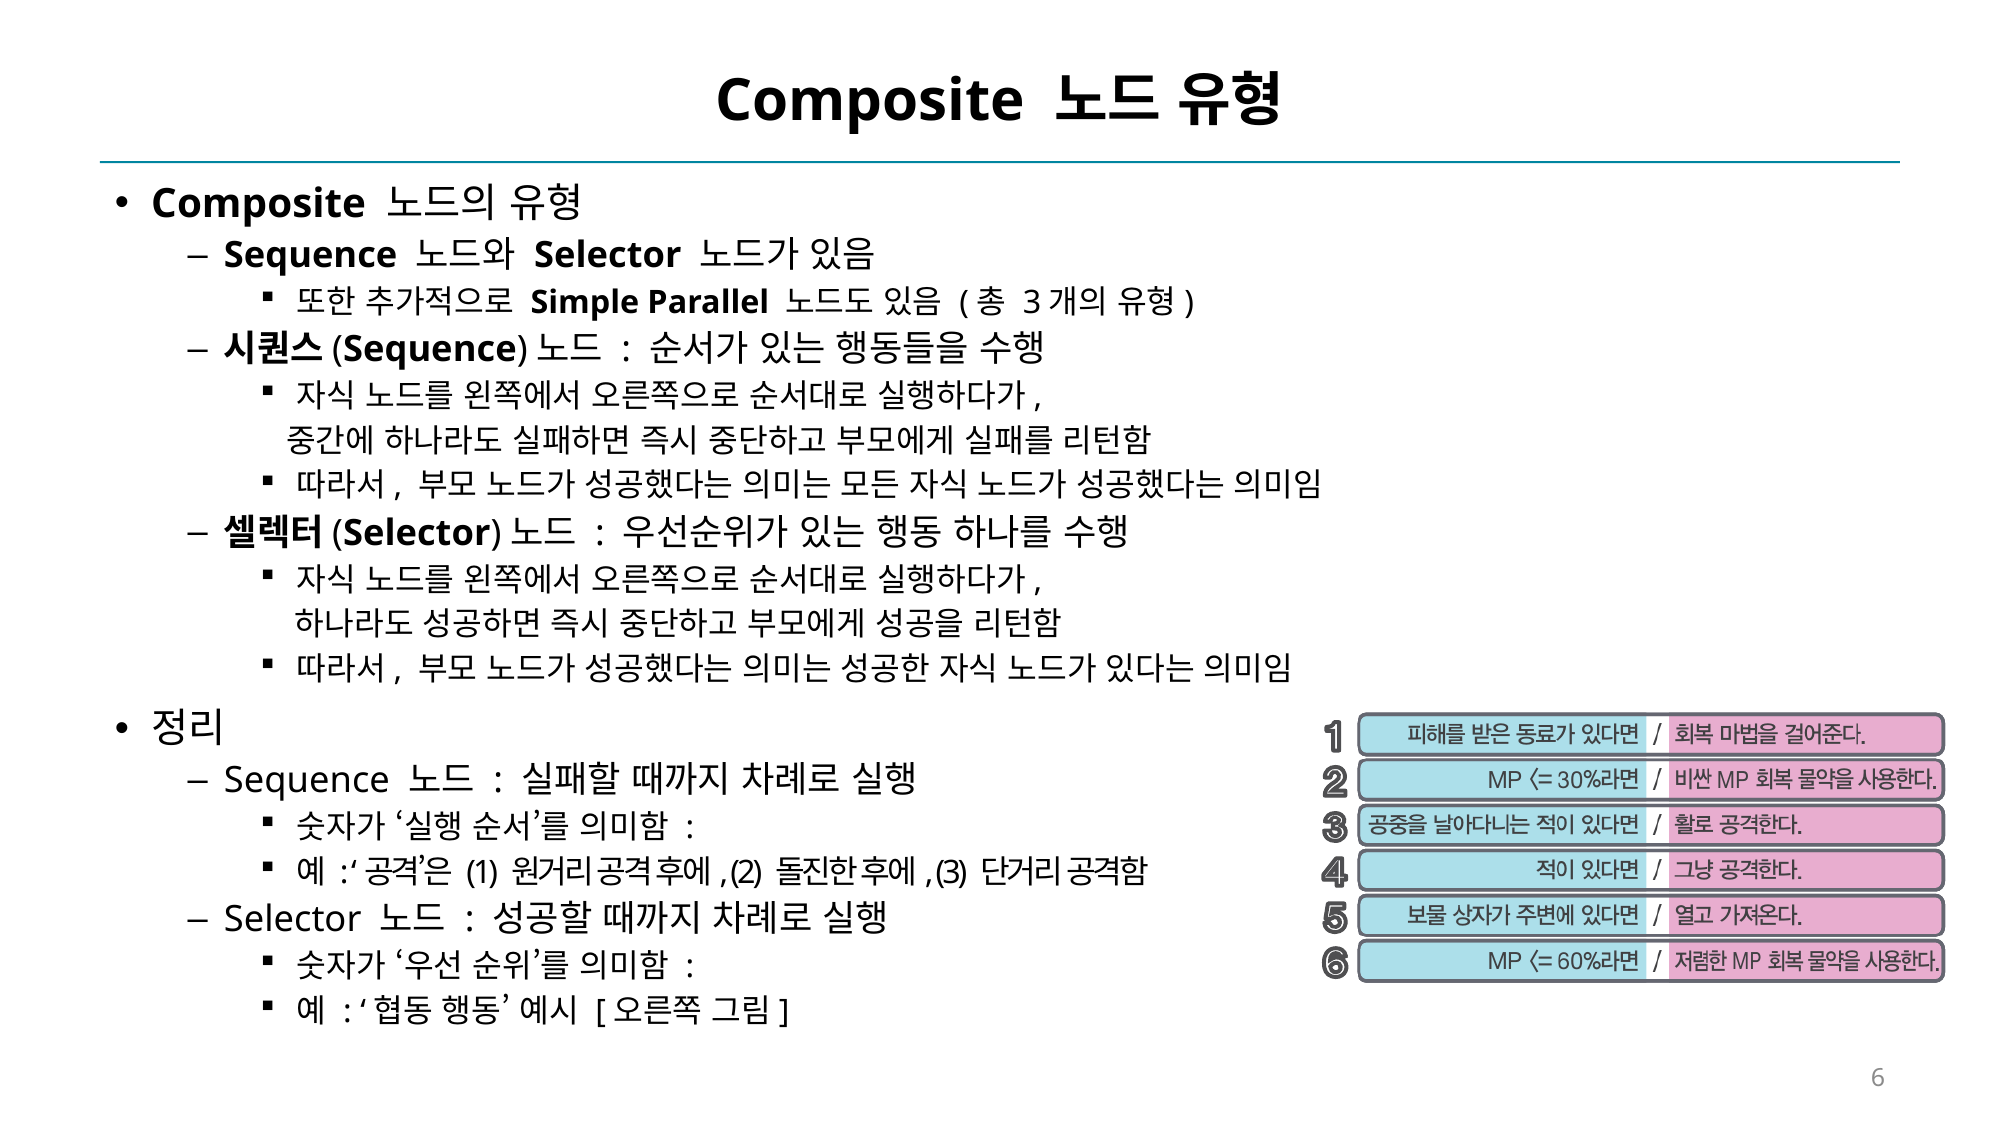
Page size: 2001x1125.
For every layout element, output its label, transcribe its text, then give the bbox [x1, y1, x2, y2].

picture [1309, 701, 1957, 994]
slide_number 6 [1412, 1054, 1900, 1103]
list Composite 노드의 유형 Sequence 노드와 Selector 노드가 있음 또한 추가적으로 Simple Parallel 노드도 있음 (총 3개의 유형) 시퀀스(Sequence)노드 : 순서가 있는 행동들을 수행 자식 노드를 왼쪽에서 오른쪽으로 순서대로 실행하다가, 중간에 하나라도 실패하면 즉시 중단하고 부모에게 실패를 리턴함 따라서, 부모 노드가 성공했다는 의미는 모든 자식 노드가 성공했다는 의미임 셀렉터(Selector)노드 : 우선순위가 있는 행동 하나를 수행 자식 노드를 왼쪽에서 오른쪽으로 순서대로 실행하다가, 하나라도 성공하면 즉시 중단하고 부모에게 성공을 리턴함 따라서, 부모 노드가 성공했다는 의미는 성공한 자식 노드가 있다는 의미임 정리 Sequence 노드 : 실패할 때까지 차례로 실행 숫자가 ‘실행 순서’를 의미함 : 예 : ‘공격’은 (1) 원거리 공격 후에, (2) 돌진한 후에, (3) 단거리 공격함 Selector 노드 : 성공할 때까지 차례로 실행 숫자가 ‘우선 순위’를 의미함 : 예 : ‘협동 행동’ 예시 [오른쪽 그림] [99, 174, 1900, 1042]
title Composite 노드 유형 [99, 55, 1900, 148]
